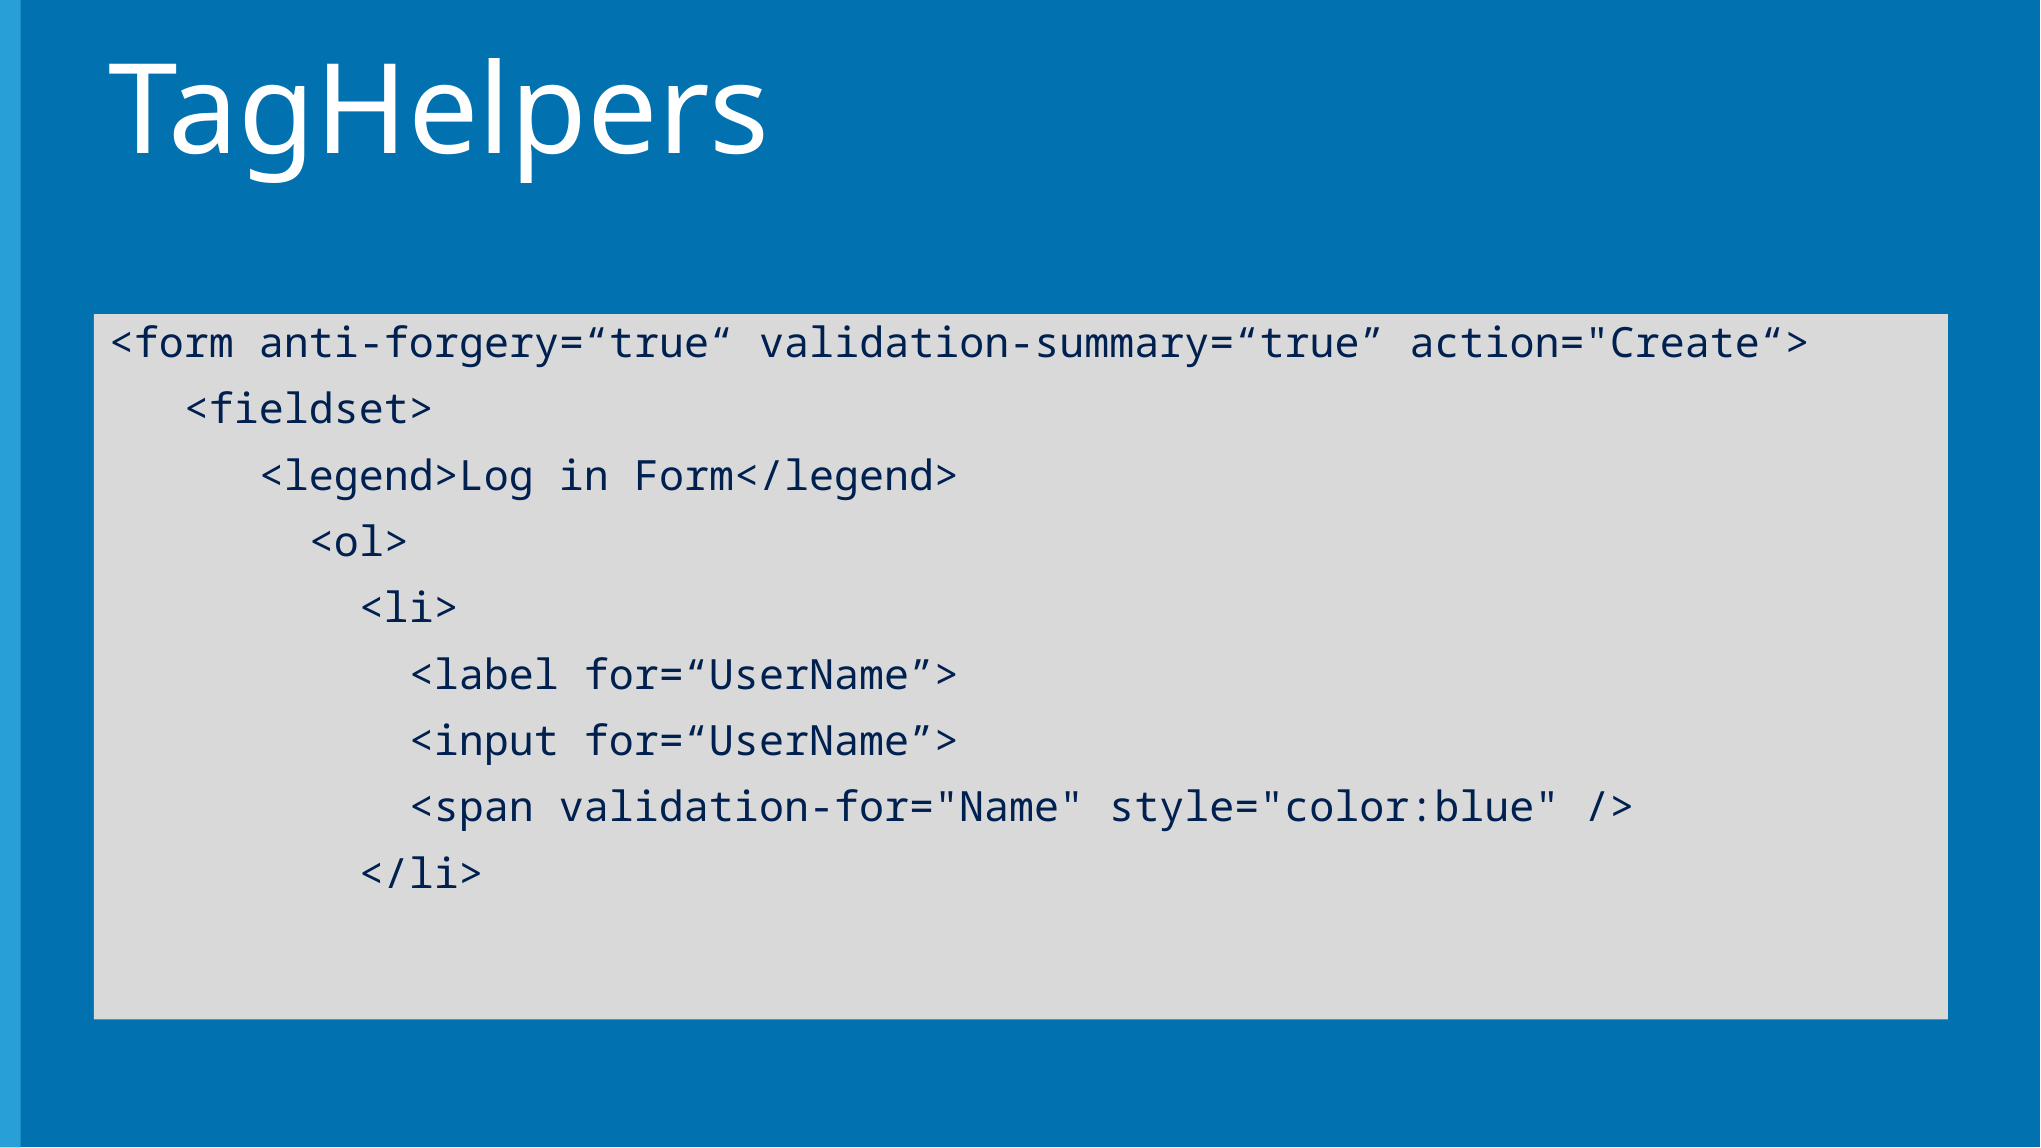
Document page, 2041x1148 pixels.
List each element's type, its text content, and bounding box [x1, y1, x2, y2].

title TagHelpers [93, 2, 1948, 224]
list <form anti-forgery=“true“ validation-summary=“true” action="Create“> <fieldset> <legend>Log in Form</legend> <ol> <li> <label for=“UserName”> <input for=“UserName”> <span validation-for="Name" style="color:blue" /> </li> [93, 314, 1948, 1020]
